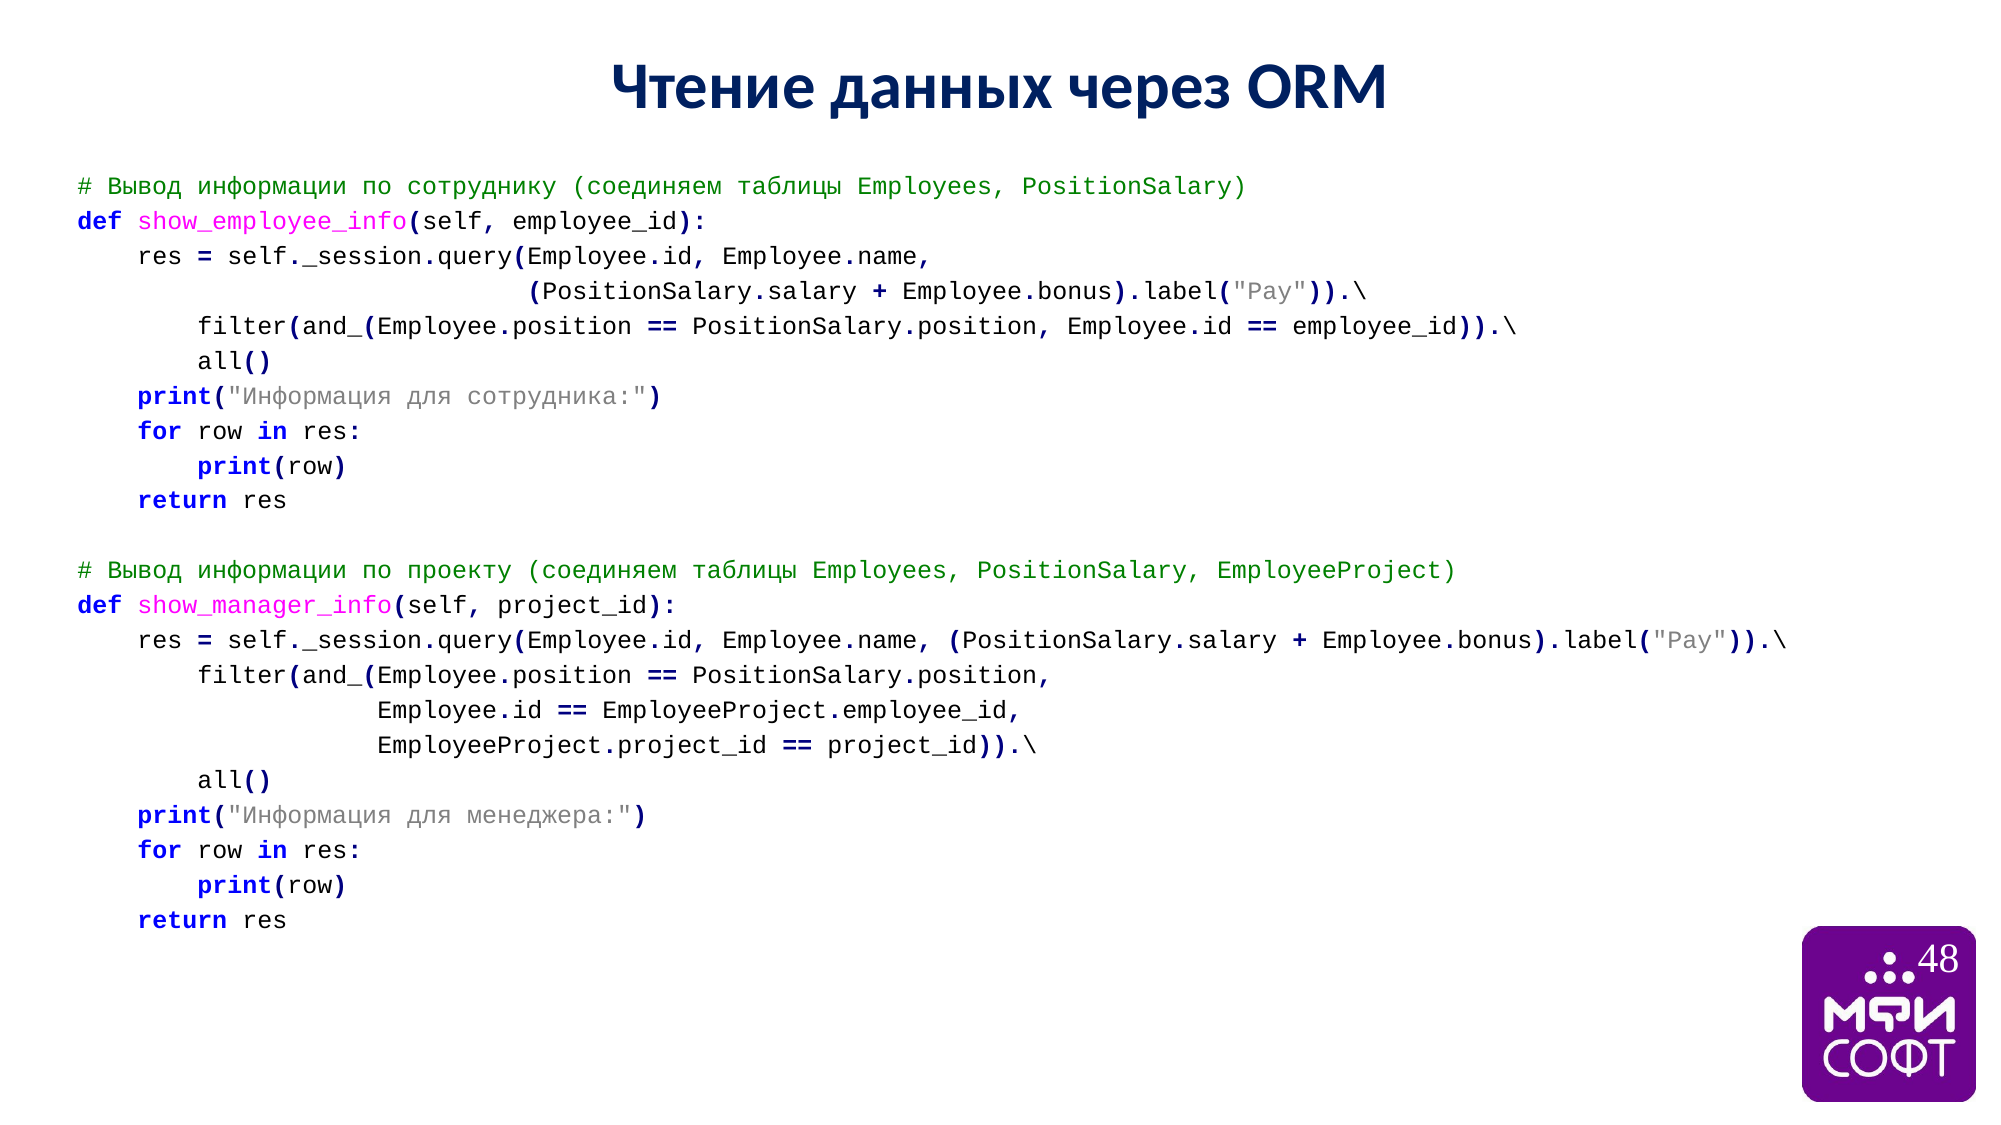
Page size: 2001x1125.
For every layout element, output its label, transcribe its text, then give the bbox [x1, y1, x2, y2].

picture [1802, 926, 1976, 1102]
title Чтение данных через ORM [0, 34, 2000, 149]
text_box # Вывод информации по сотруднику (соединяем таблицы Employees, PositionSalary) def show_employee_info(self, employee_id): res = self._session.query(Employee.id, Employee.name, (PositionSalary.salary + Employee.bonus).label("Pay")).\ filter(and_(Employee.position == PositionSalary.position, Employee.id == employee_id)).\ all() print("Информация для сотрудника:") for row in res: print(row) return res # Вывод информации по проекту (соединяем таблицы Employees, PositionSalary, EmployeeProject) def show_manager_info(self, project_id): res = self._session.query(Employee.id, Employee.name, (PositionSalary.salary + Employee.bonus).label("Pay")).\ filter(and_(Employee.position == PositionSalary.position, Employee.id == EmployeeProject.employee_id, EmployeeProject.project_id == project_id)).\ all() print("Информация для менеджера:") for row in res: print(row) return res [62, 162, 1936, 1097]
